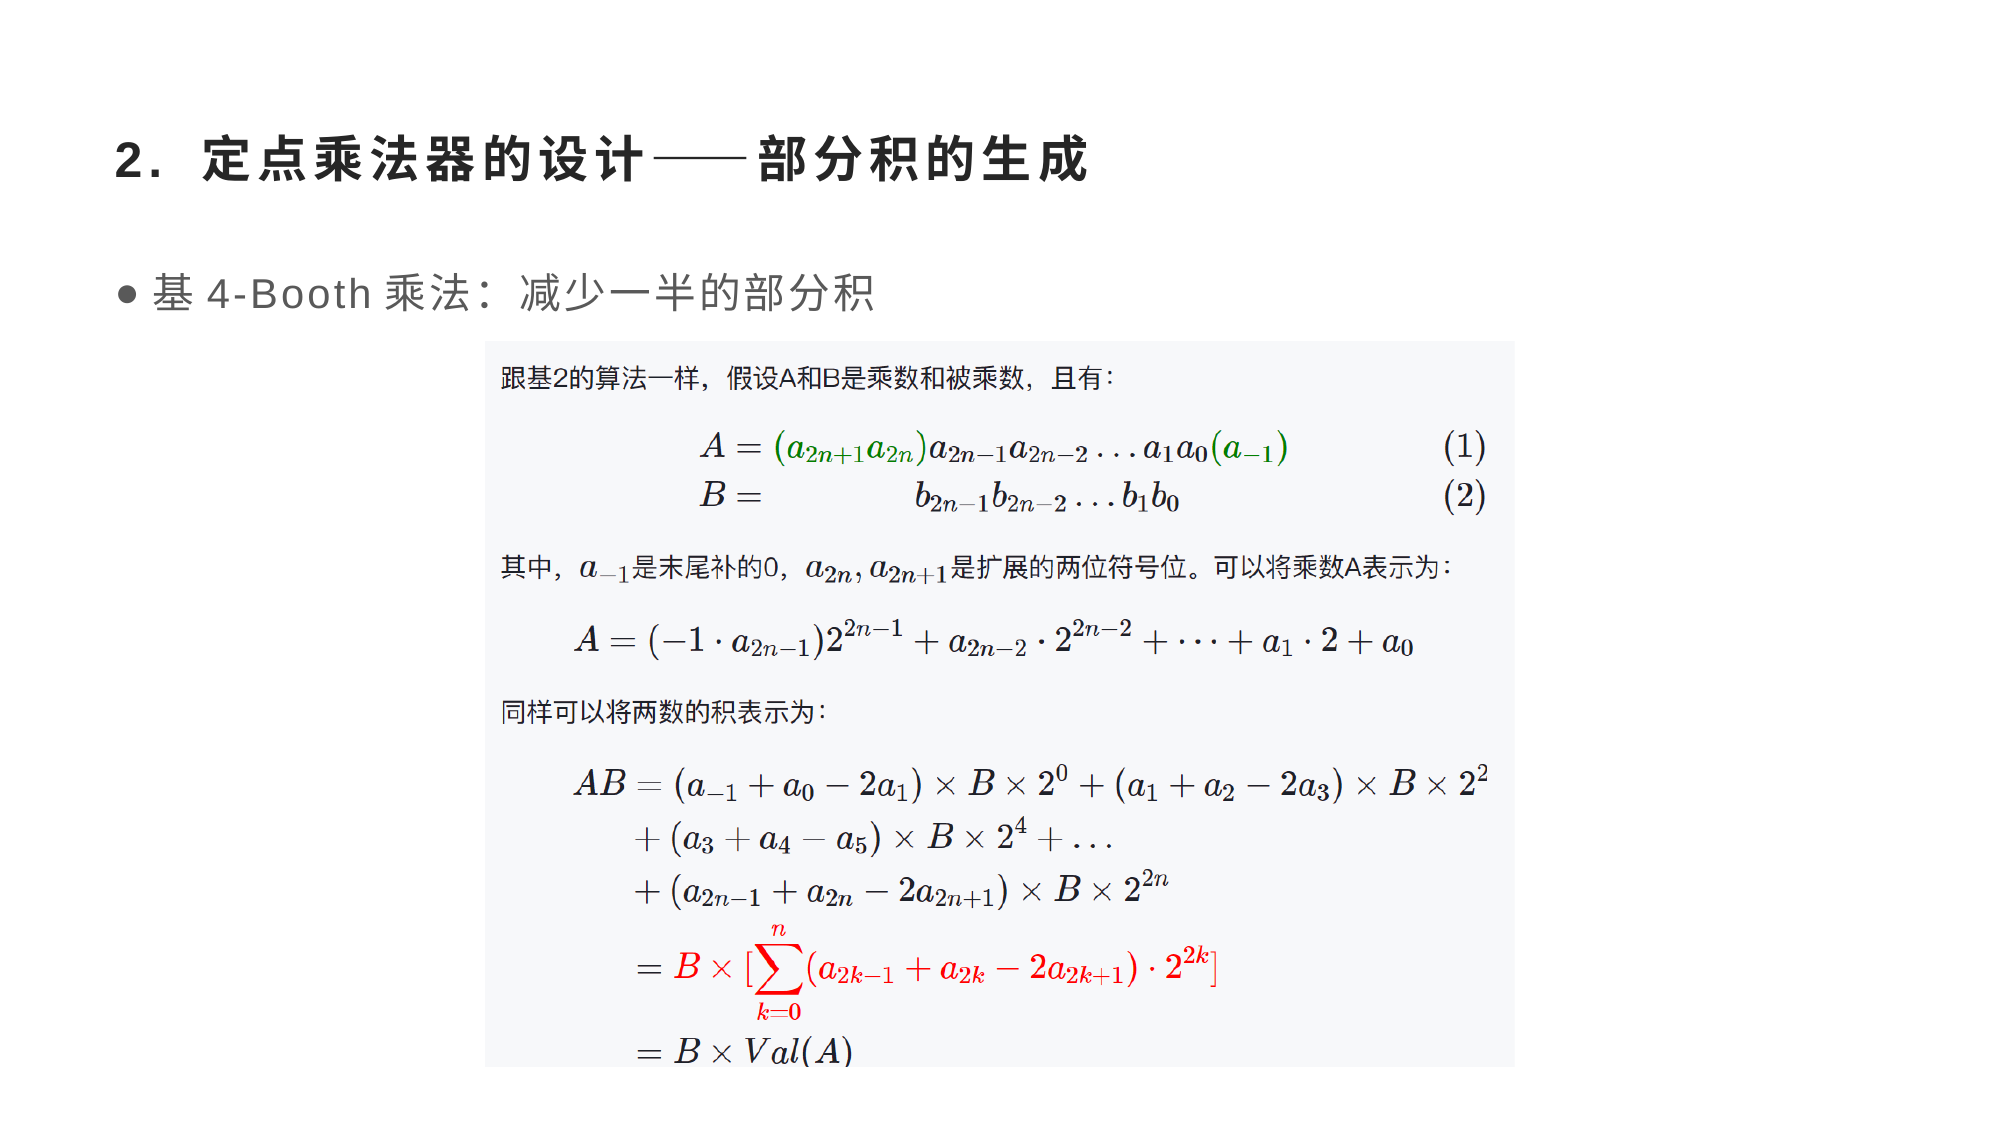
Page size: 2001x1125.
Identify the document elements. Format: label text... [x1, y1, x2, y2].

list 基4-Booth乘法：减少一半的部分积 [99, 244, 1900, 1026]
picture [484, 340, 1516, 1068]
title 2. 定点乘法器的设计——部分积的生成 [99, 99, 1900, 216]
